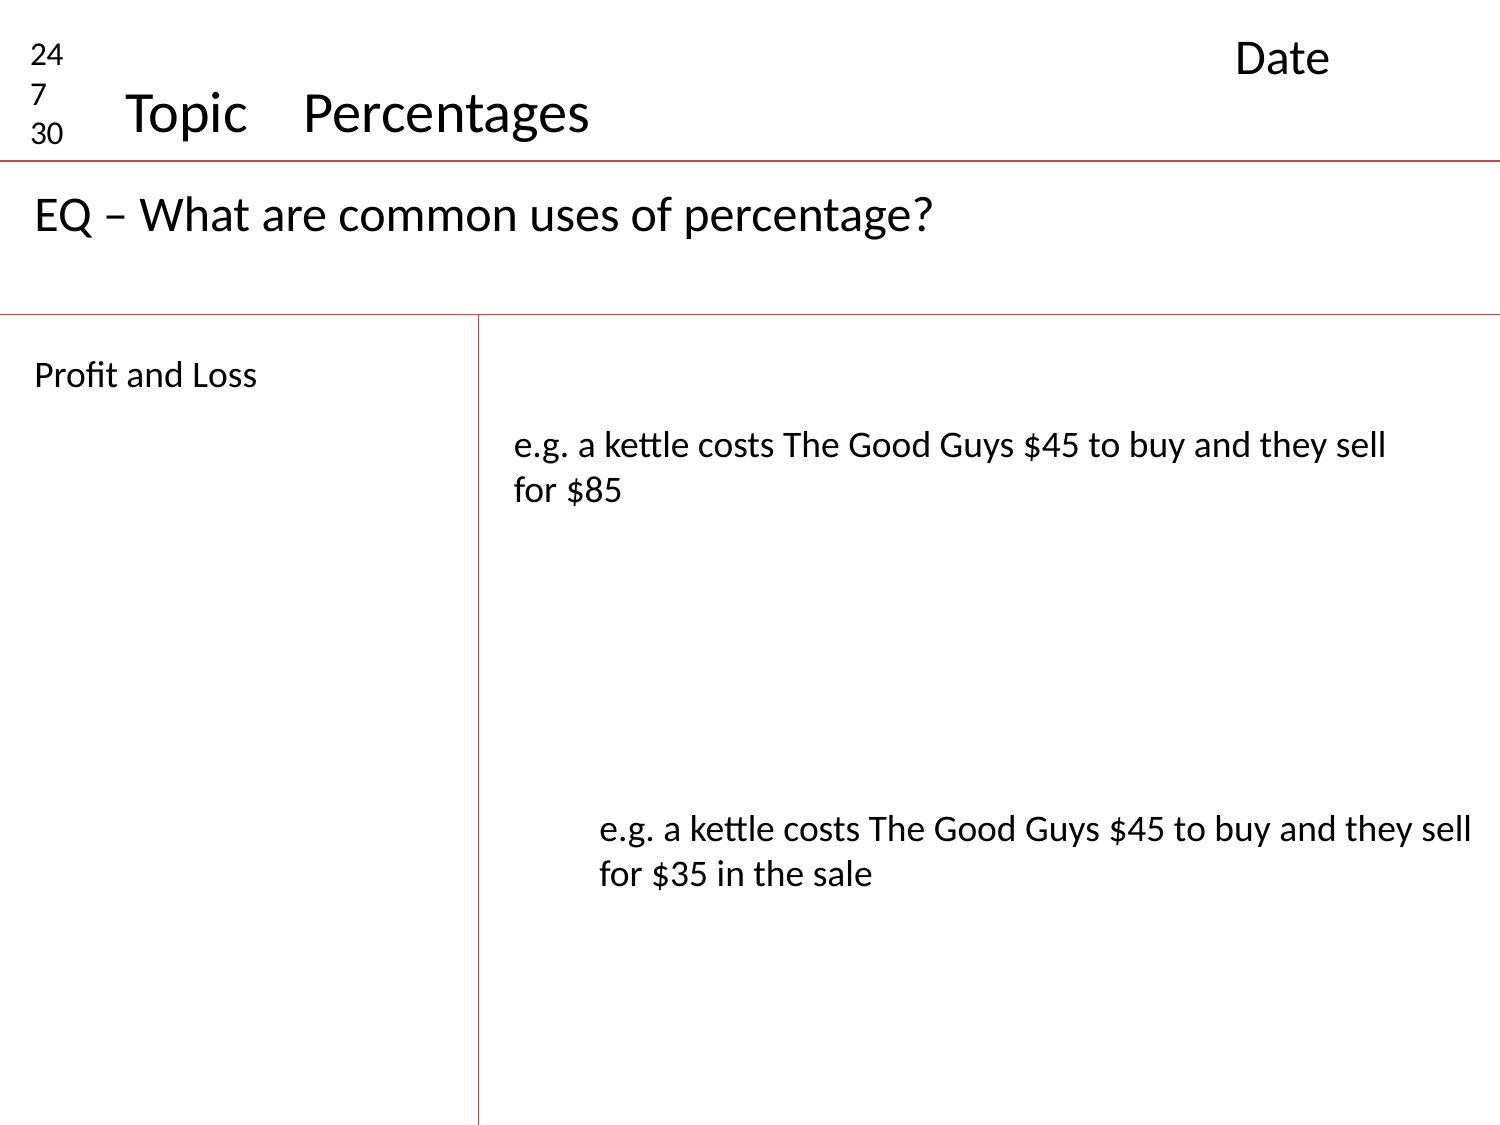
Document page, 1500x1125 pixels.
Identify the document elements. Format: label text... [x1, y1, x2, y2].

text_box Date [1220, 17, 1481, 93]
text_box 24 7 30 [15, 24, 110, 159]
text_box EQ – What are common uses of percentage? [19, 174, 1434, 250]
text_box Topic [110, 67, 263, 152]
text_box Percentages [289, 67, 1117, 152]
text_box Profit and Loss [19, 343, 455, 403]
